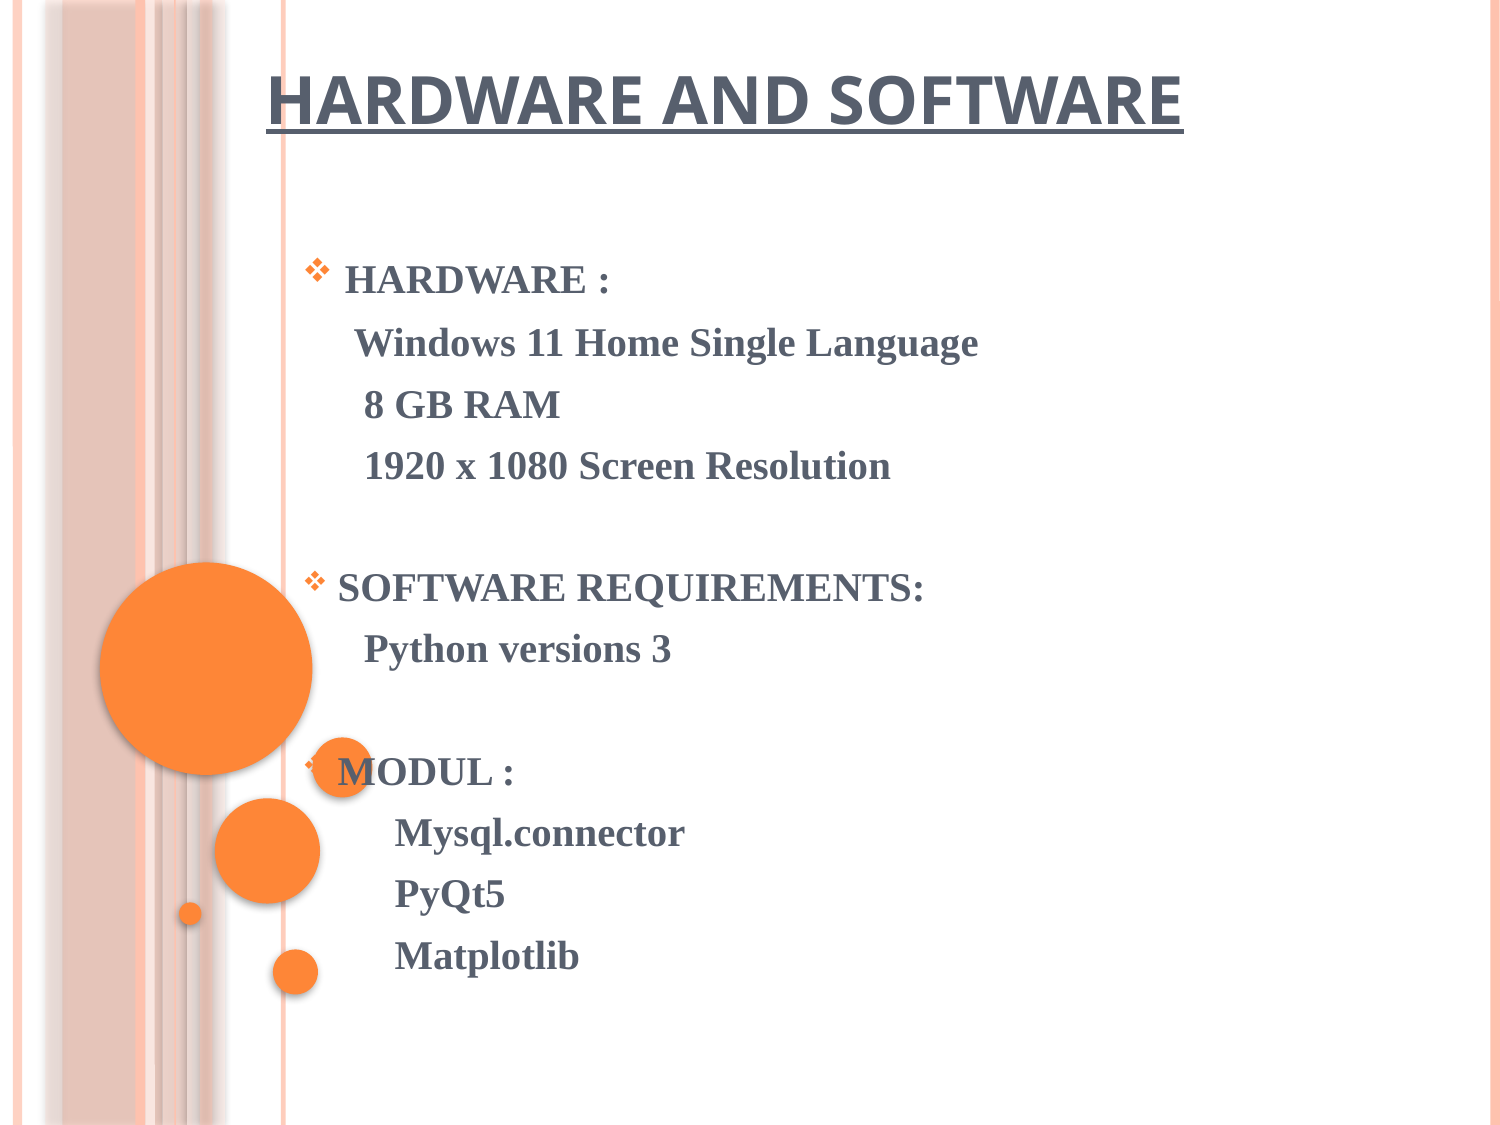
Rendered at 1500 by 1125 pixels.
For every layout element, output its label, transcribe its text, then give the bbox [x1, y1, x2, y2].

subtitle HARDWARE : Windows 11 Home Single Language 8 GB RAM 1920 x 1080 Screen Resolution SOFTWARE REQUIREMENTS: Python versions 3 MODUL : Mysql.connector PyQt5 Matplotlib [287, 237, 1363, 1050]
title HARDWARE AND SOFTWARE [87, 24, 1363, 225]
